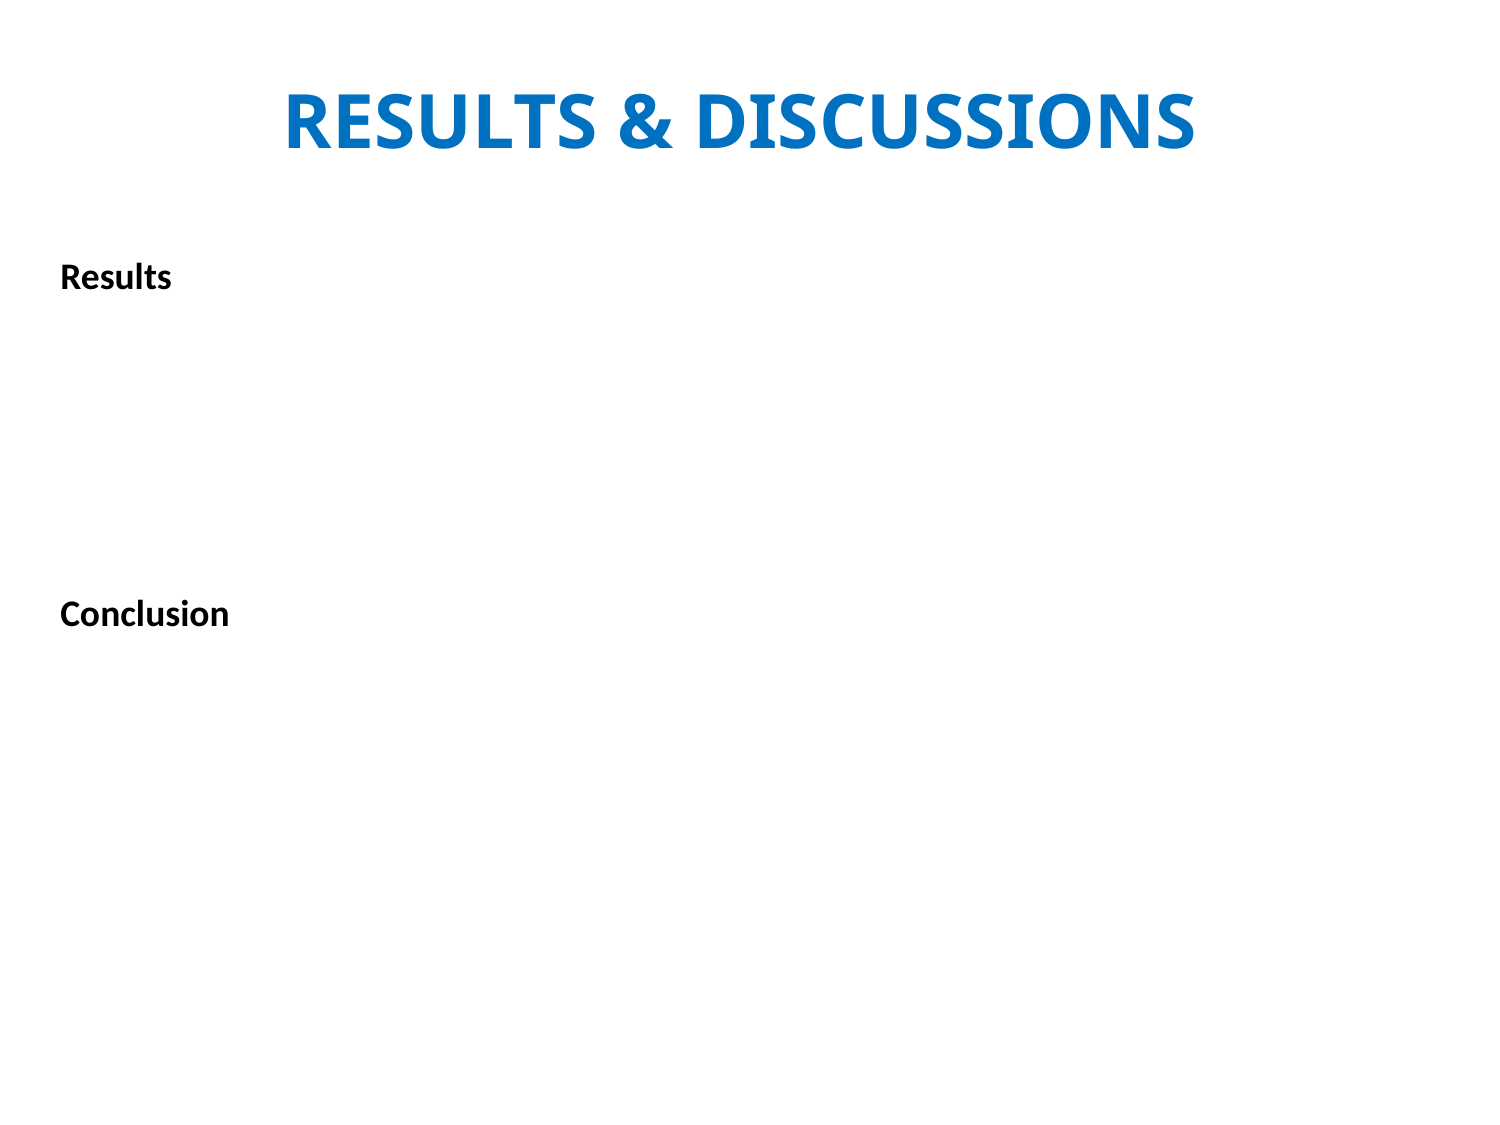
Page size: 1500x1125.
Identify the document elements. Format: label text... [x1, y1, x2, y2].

text_box Results Conclusion [45, 221, 1455, 980]
title RESULTS & DISCUSSIONS [103, 59, 1397, 179]
